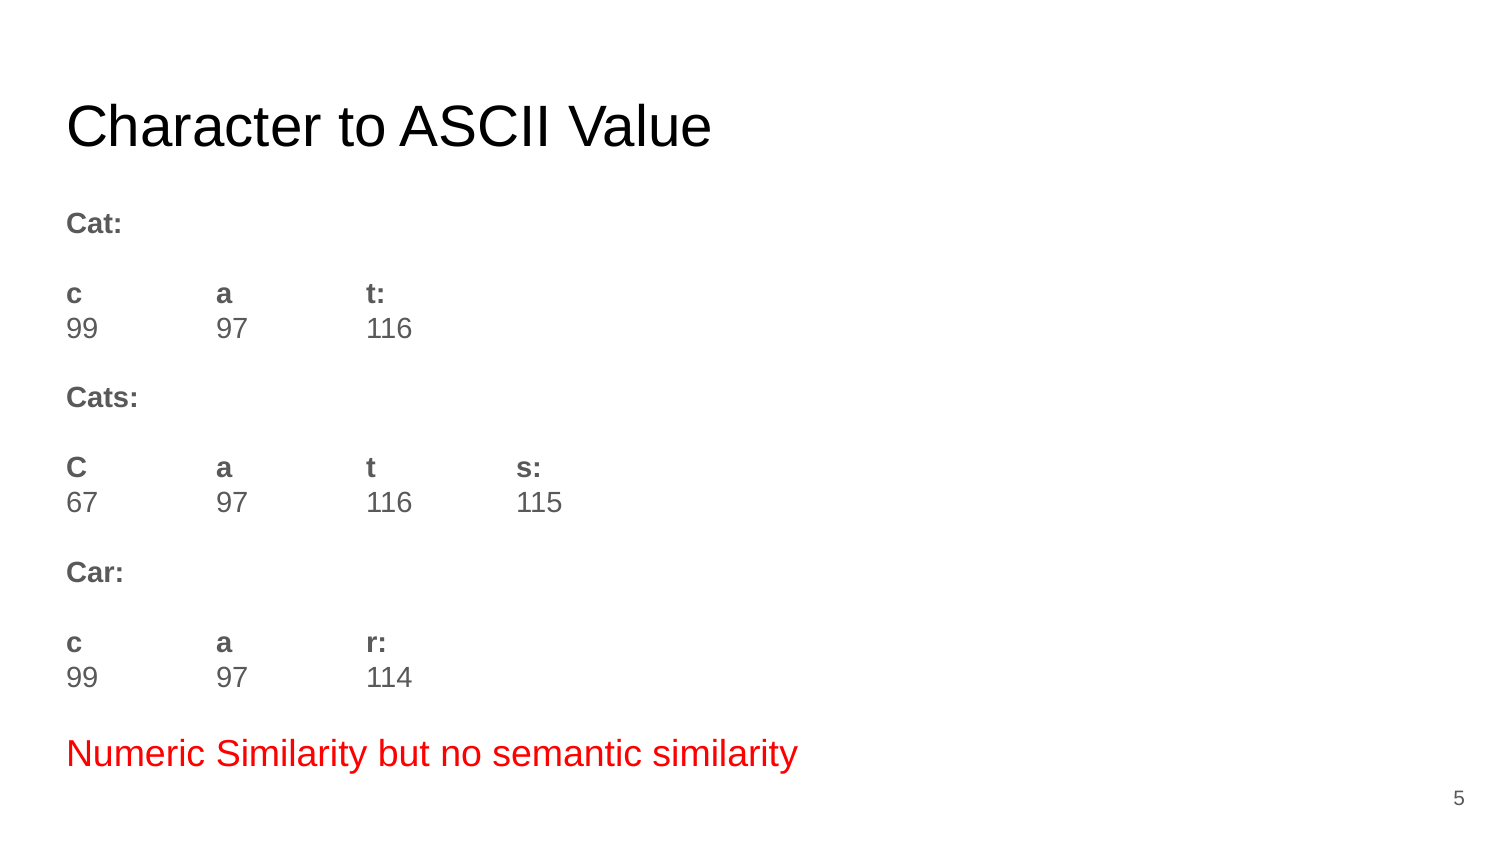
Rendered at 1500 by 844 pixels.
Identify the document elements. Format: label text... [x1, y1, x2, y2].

title Character to ASCII Value [51, 72, 1449, 167]
list Cat: c a t: 99 97 116 Cats: C a t s: 67 97 116 115 Car: c a r: 99 97 114 Numeric Similarity but no semantic similarity [51, 189, 1449, 750]
slide_number ‹#› [1389, 764, 1480, 830]
